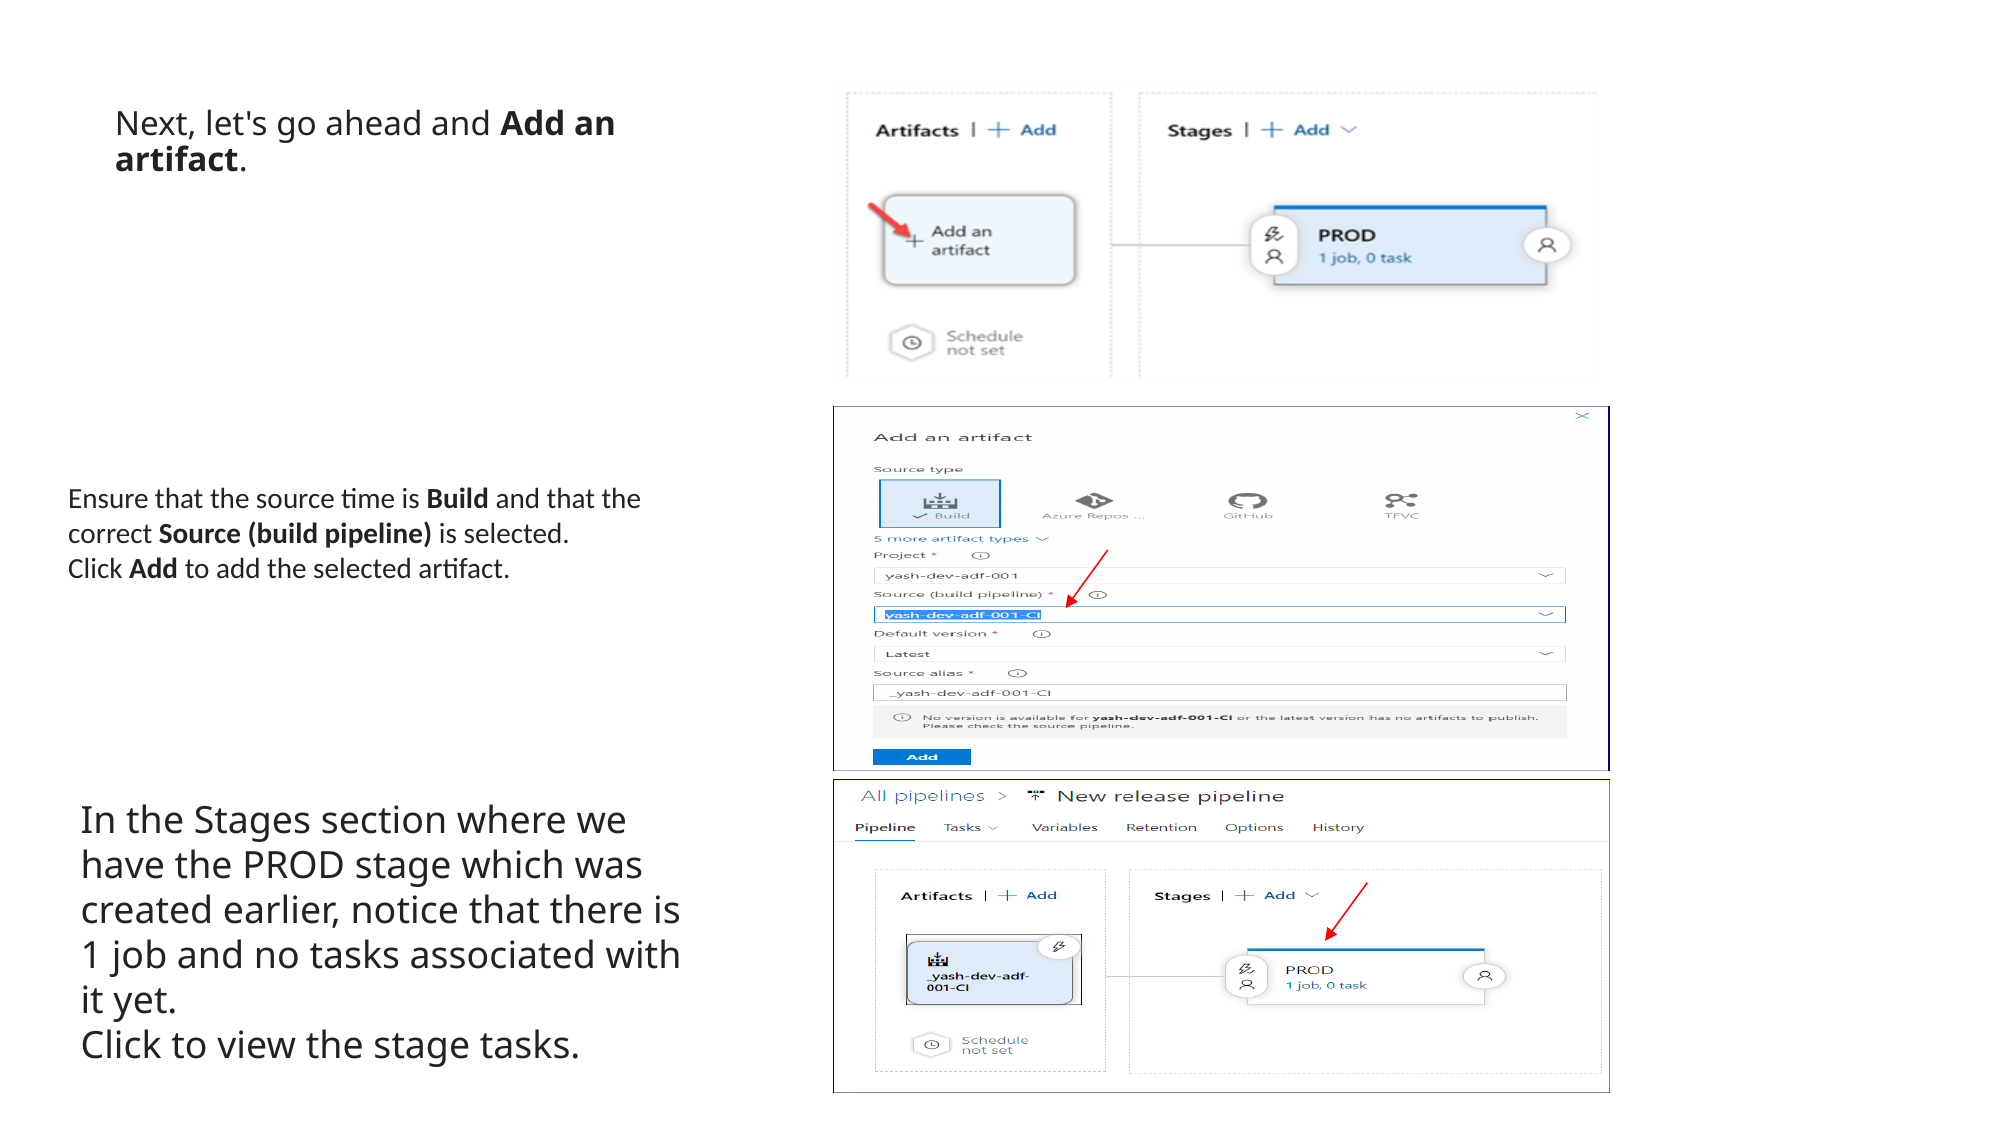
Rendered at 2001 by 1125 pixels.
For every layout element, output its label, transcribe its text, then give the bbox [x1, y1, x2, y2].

text_box Ensure that the source time is Build and that the correct Source (build pipeline) is selected. Click Add to add the selected artifact. [53, 471, 690, 627]
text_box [1324, 882, 1368, 942]
picture [832, 405, 1611, 771]
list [832, 81, 1600, 379]
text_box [1065, 549, 1108, 609]
text_box In the Stages section where we have the PROD stage which was created earlier, notice that there is 1 job and no tasks associated with it yet. Click to view the stage tasks. [65, 788, 702, 1119]
list Next, let's go ahead and Add an artifact. [99, 99, 758, 216]
picture [832, 779, 1611, 1093]
